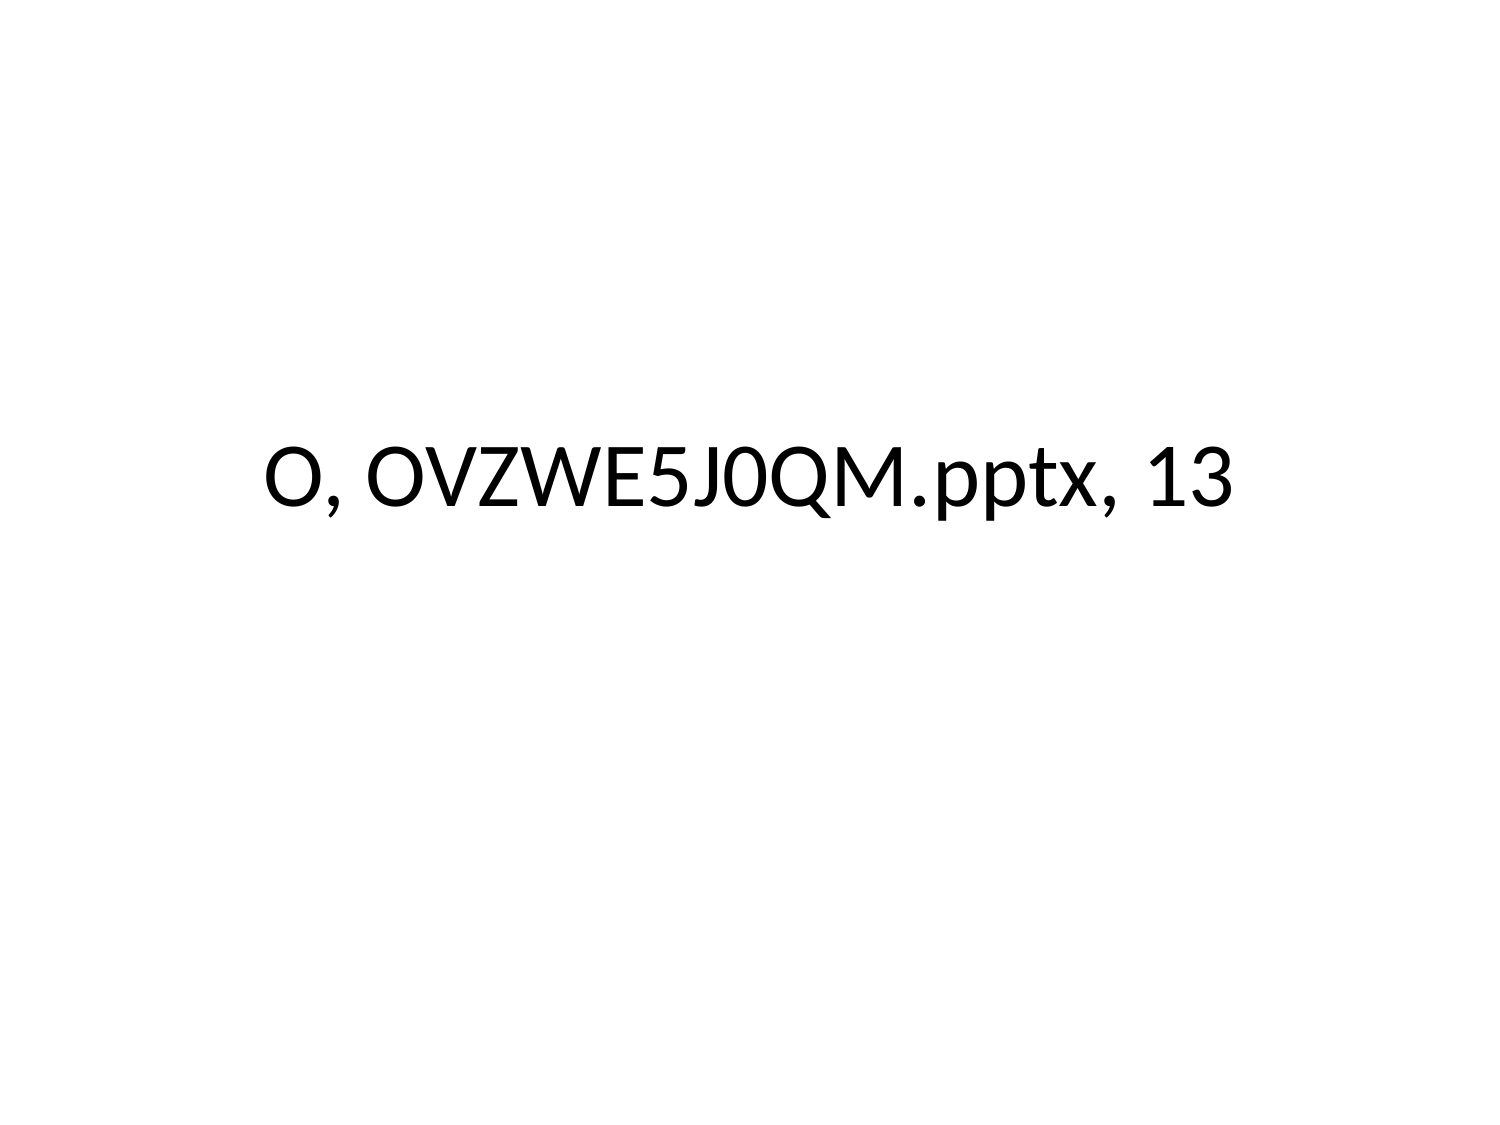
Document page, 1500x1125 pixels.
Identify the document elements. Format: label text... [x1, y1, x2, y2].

title O, OVZWE5J0QM.pptx, 13 [112, 349, 1388, 591]
